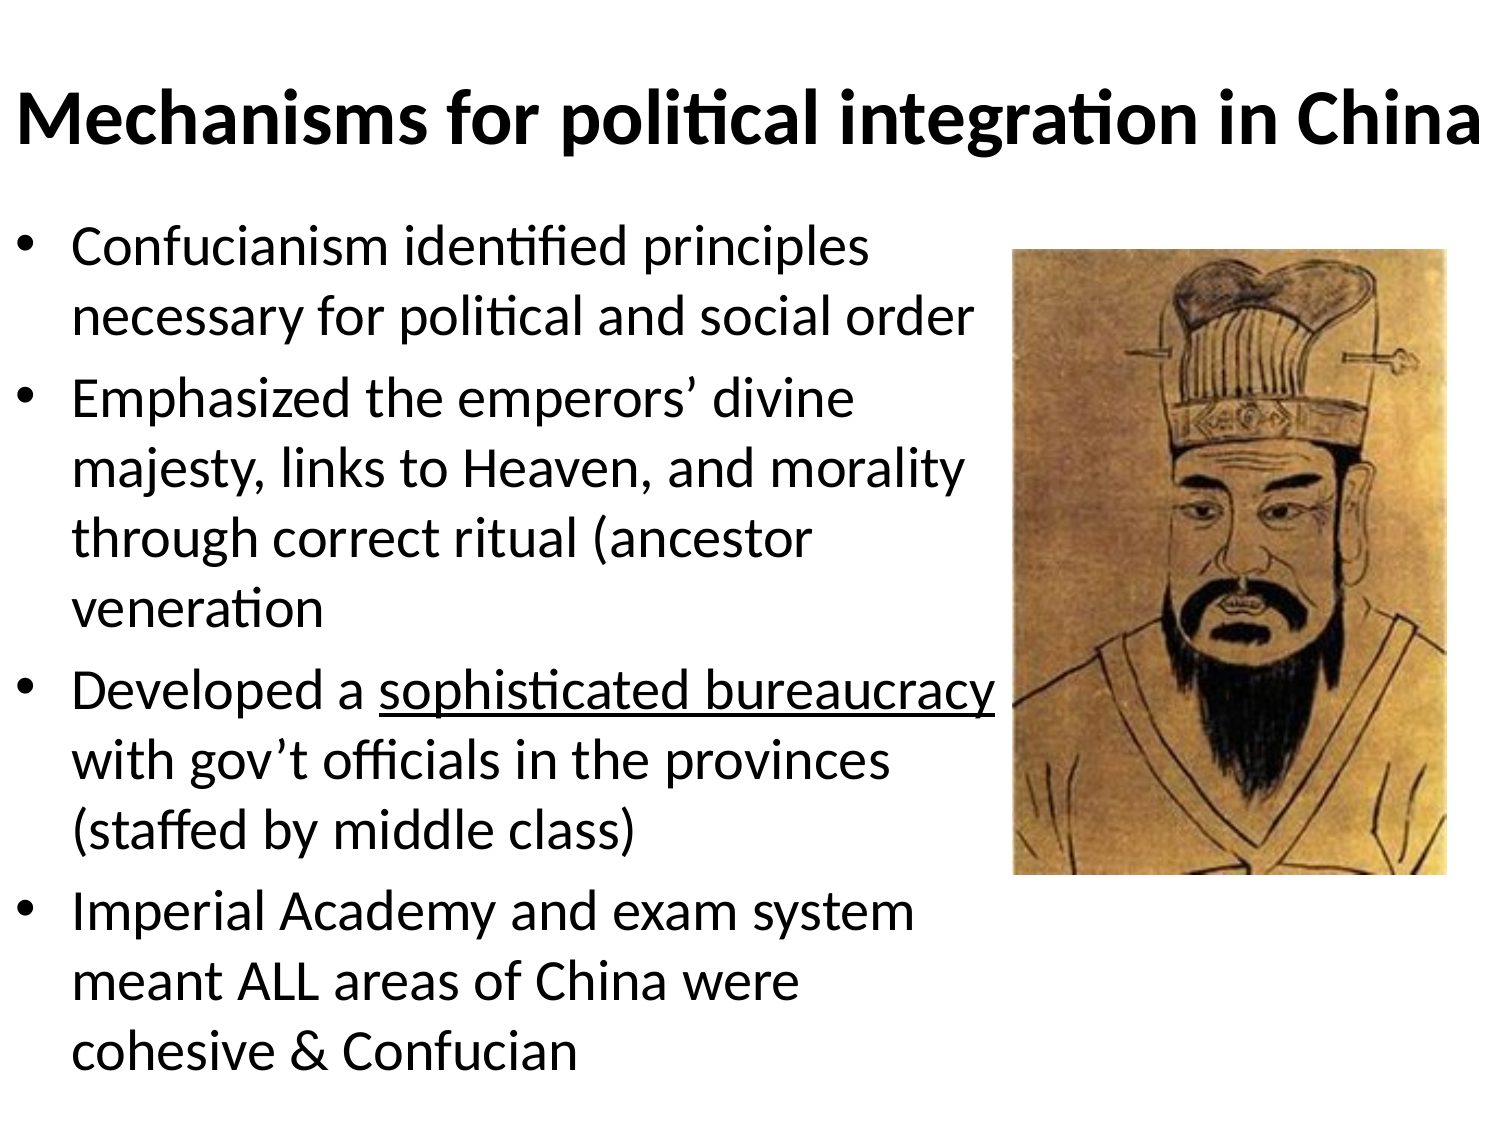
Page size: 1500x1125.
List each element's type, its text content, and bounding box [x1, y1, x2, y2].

picture [1012, 249, 1447, 876]
list Confucianism identified principles necessary for political and social order Emphasized the emperors’ divine majesty, links to Heaven, and morality through correct ritual (ancestor veneration Developed a sophisticated bureaucracy with gov’t officials in the provinces (staffed by middle class) Imperial Academy and exam system meant ALL areas of China were cohesive & Confucian [0, 199, 1013, 1006]
title Mechanisms for political integration in China [0, 24, 1500, 201]
